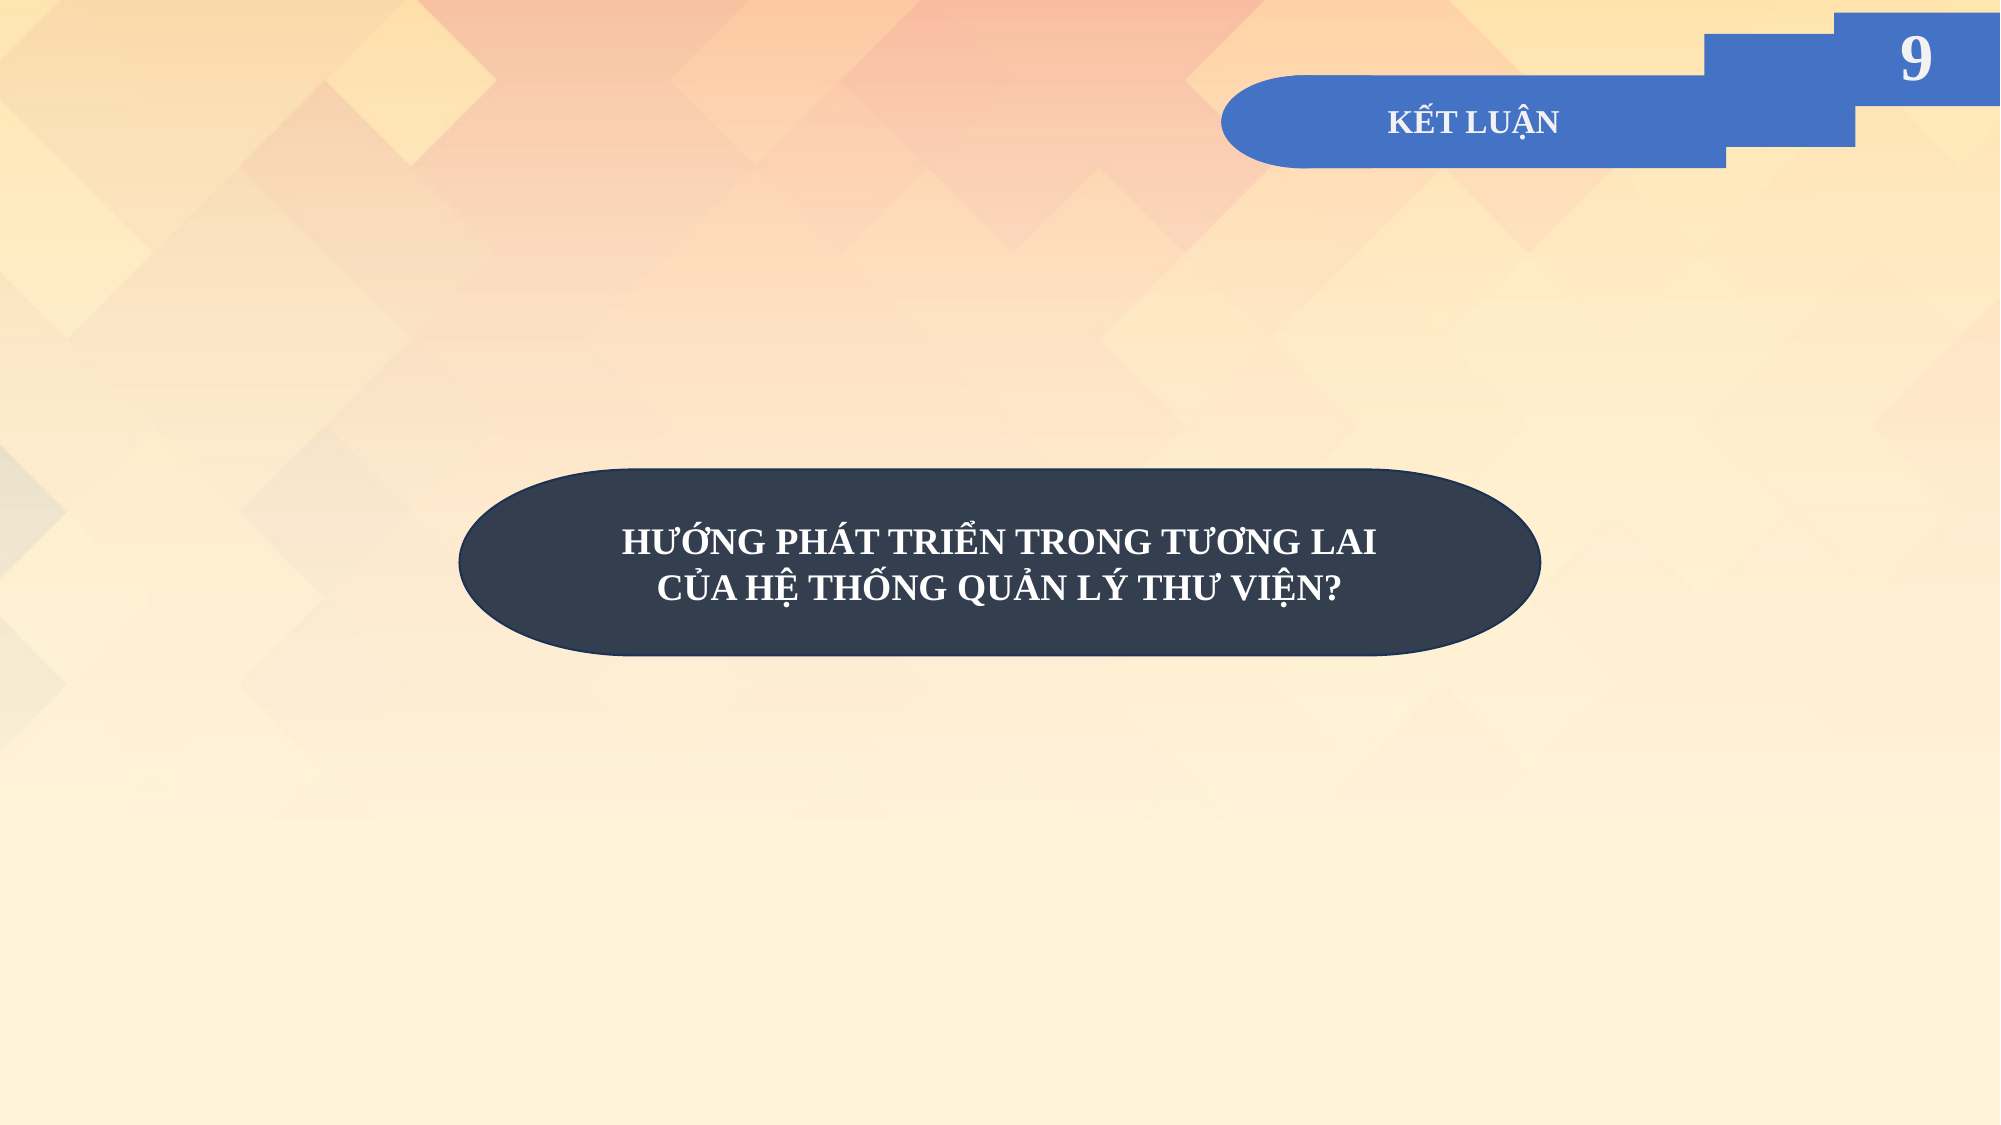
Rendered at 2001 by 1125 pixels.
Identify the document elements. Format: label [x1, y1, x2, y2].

text_box [1221, 6, 2000, 169]
picture [0, 0, 2000, 1125]
